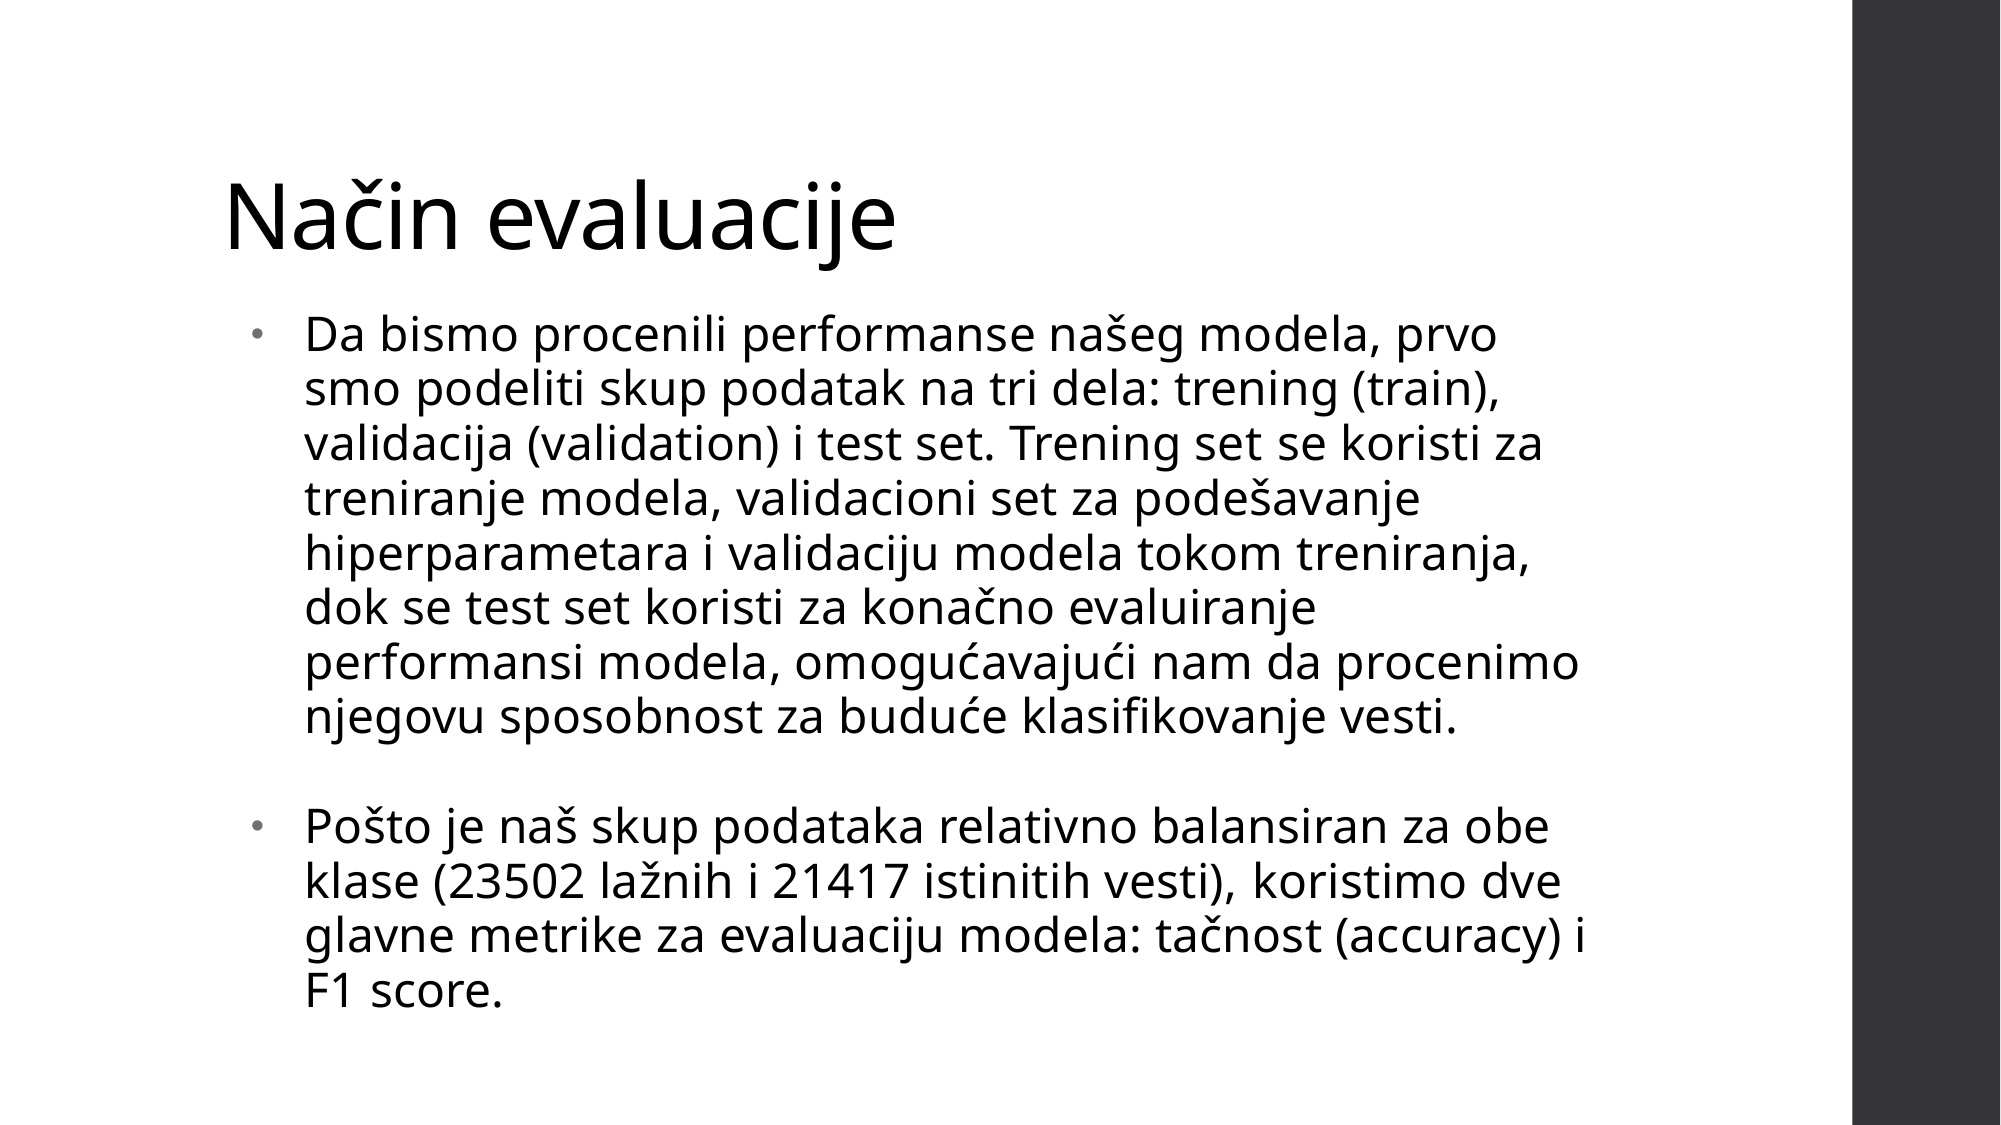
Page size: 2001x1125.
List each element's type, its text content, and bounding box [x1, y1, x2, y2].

title Način evaluacije [206, 60, 1797, 278]
list Da bismo procenili performanse našeg modela, prvo smo podeliti skup podatak na tri dela: trening (train), validacija (validation) i test set. Trening set se koristi za treniranje modela, validacioni set za podešavanje hiperparametara i validaciju modela tokom treniranja, dok se test set koristi za konačno evaluiranje performansi modela, omogućavajući nam da procenimo njegovu sposobnost za buduće klasifikovanje vesti. Pošto je naš skup podataka relativno balansiran za obe klase (23502 lažnih i 21417 istinitih vesti), koristimo dve glavne metrike za evaluaciju modela: tačnost (accuracy) i F1 score. [206, 299, 1617, 1040]
